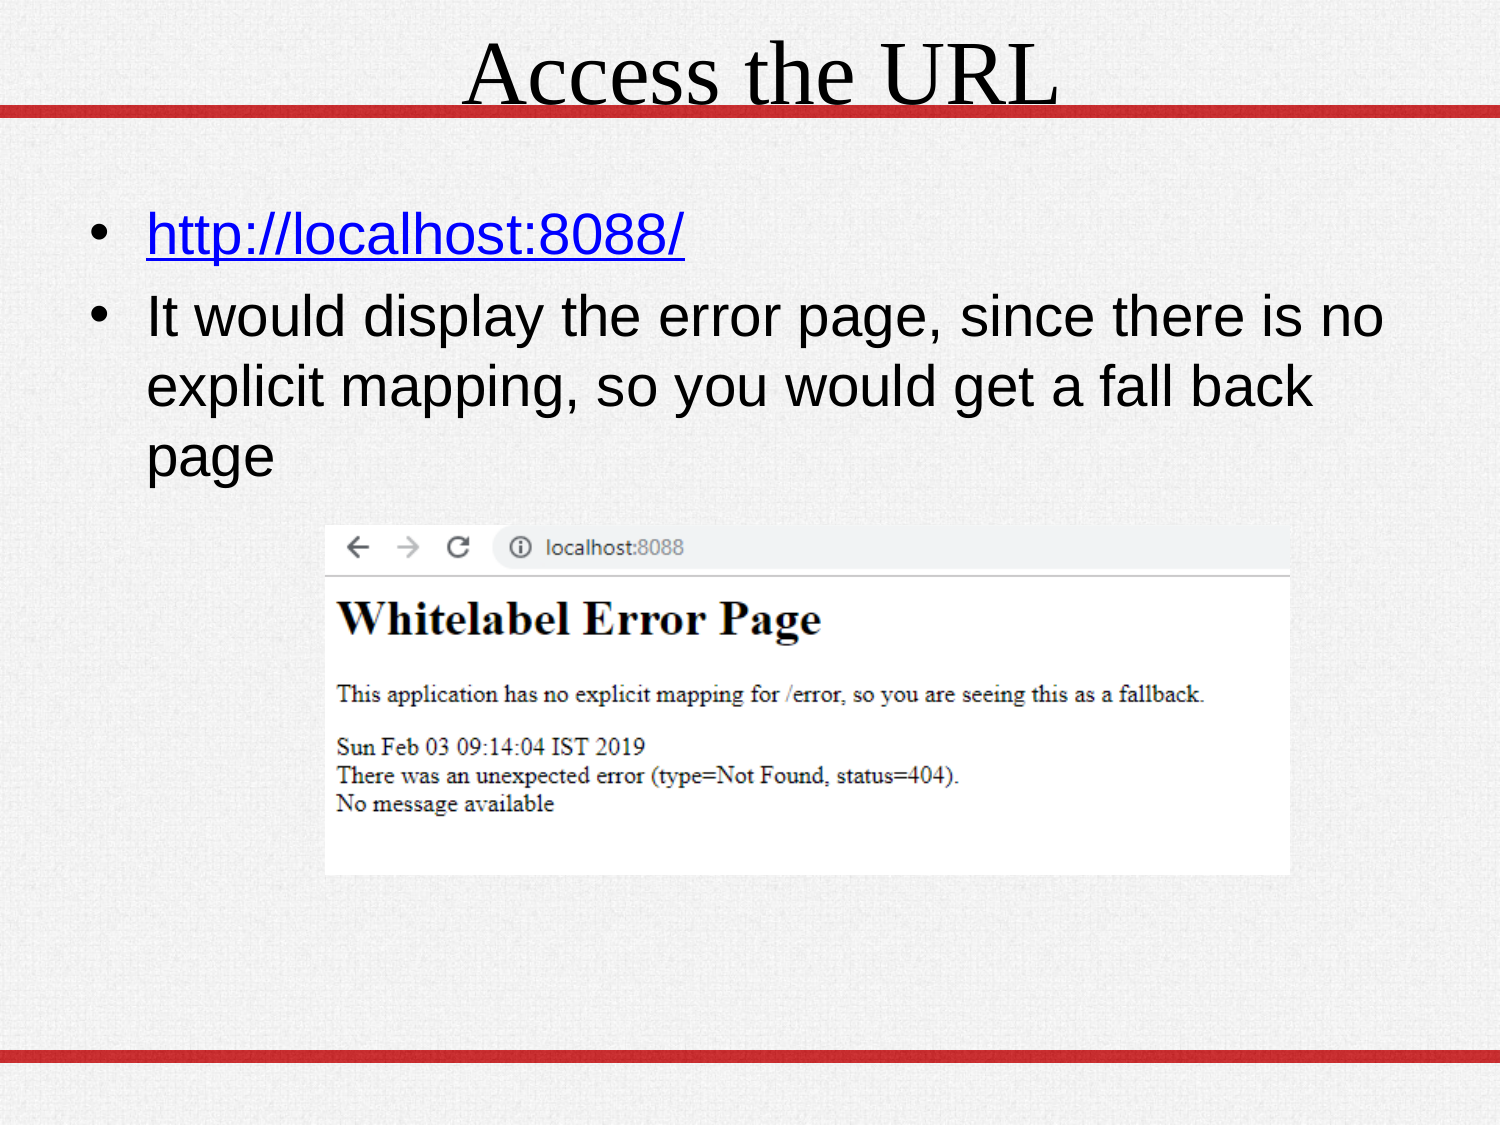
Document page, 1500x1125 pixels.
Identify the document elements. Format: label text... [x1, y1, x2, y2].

slide_number 23 [1074, 1042, 1425, 1103]
title Access the URL [87, 5, 1438, 136]
picture [0, 0, 1500, 1125]
list http://localhost:8088/ It would display the error page, since there is no explicit mapping, so you would get a fall back page [75, 188, 1425, 589]
